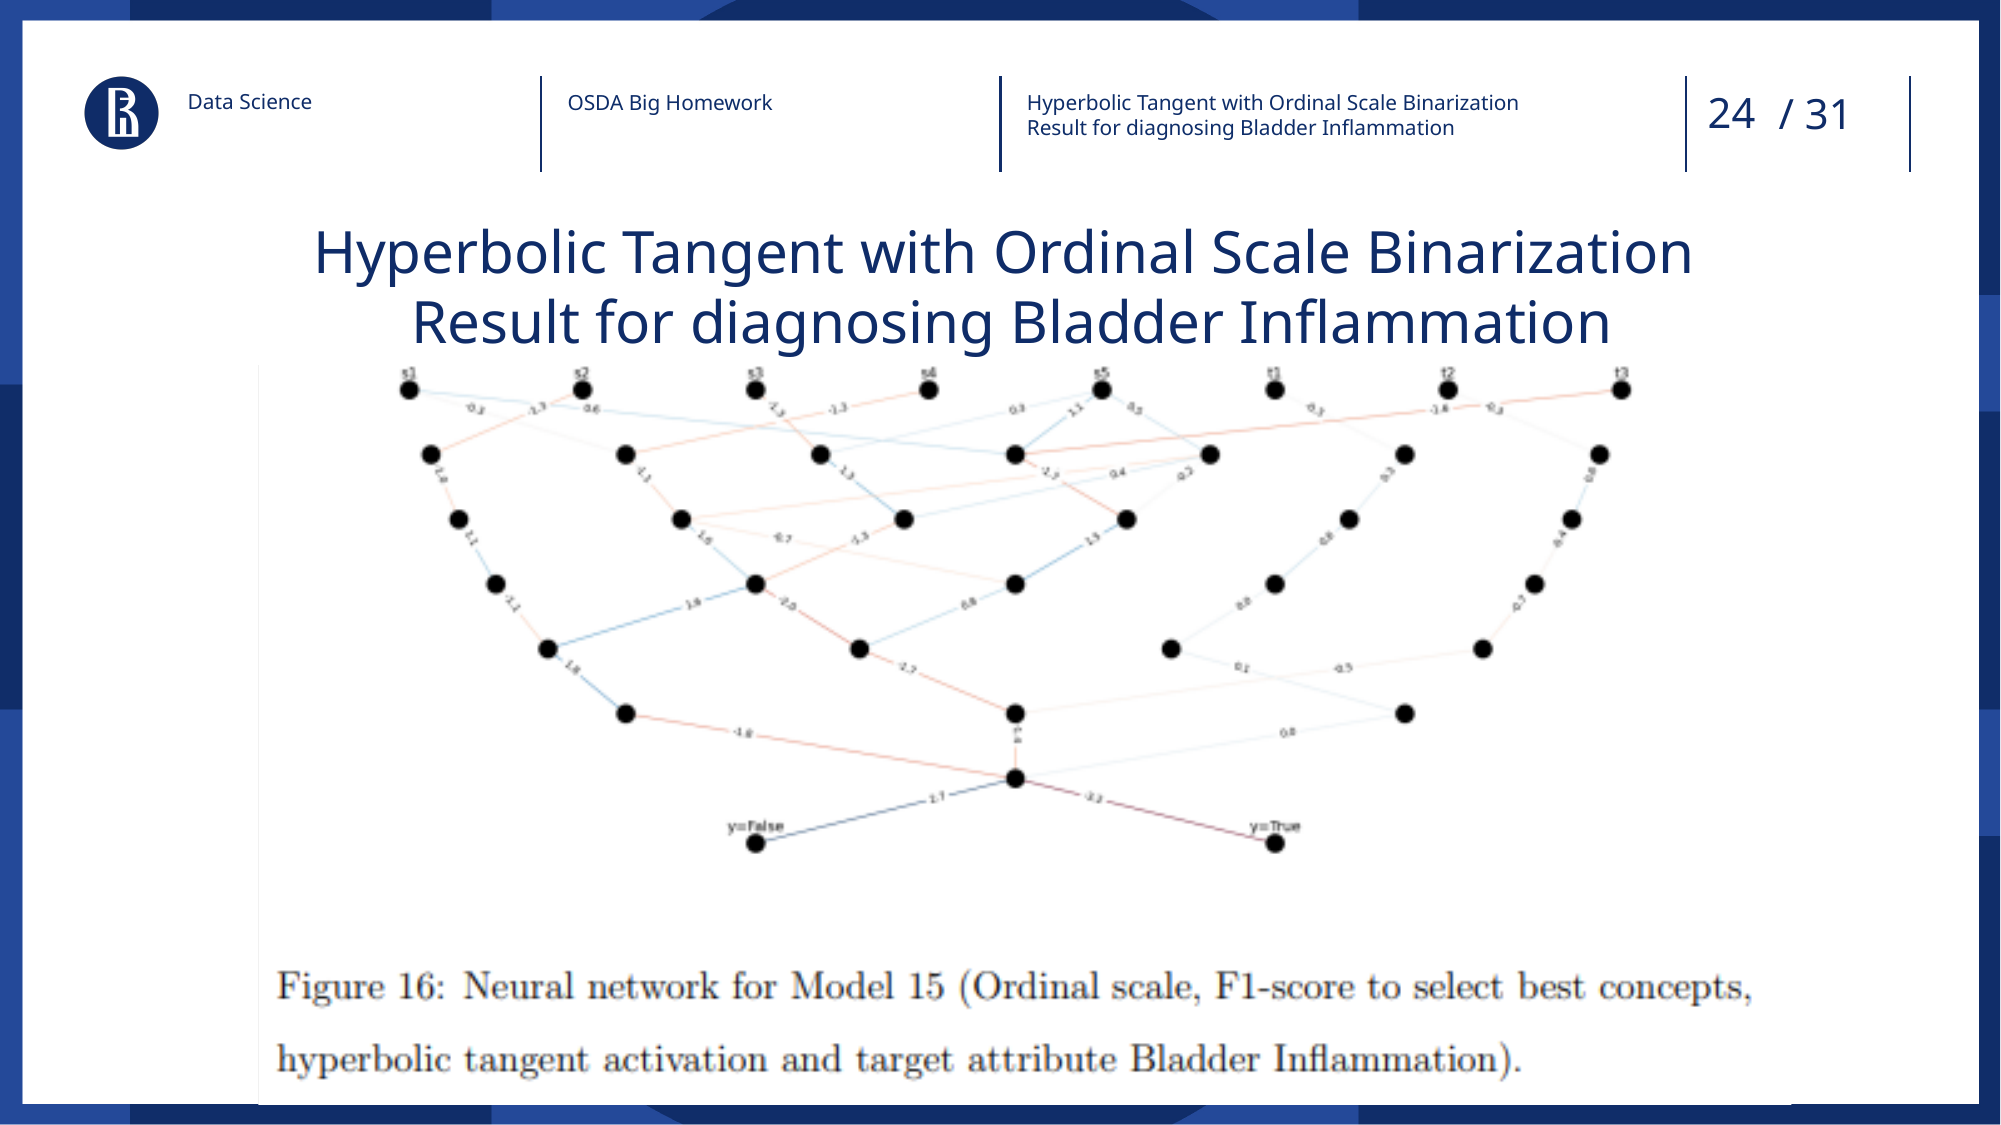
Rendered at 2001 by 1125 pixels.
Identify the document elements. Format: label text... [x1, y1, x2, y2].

picture [0, 0, 2001, 1125]
list Hyperbolic Tangent with Ordinal Scale Binarization Result for diagnosing Bladder Inflammation [1026, 90, 1659, 157]
text_box / 31 [1753, 80, 2000, 146]
list OSDA Big Homework [567, 90, 907, 157]
list Data Science [187, 88, 500, 157]
title Hyperbolic Tangent with Ordinal Scale Binarization Result for diagnosing Bladder Inflammation [96, 215, 1928, 343]
